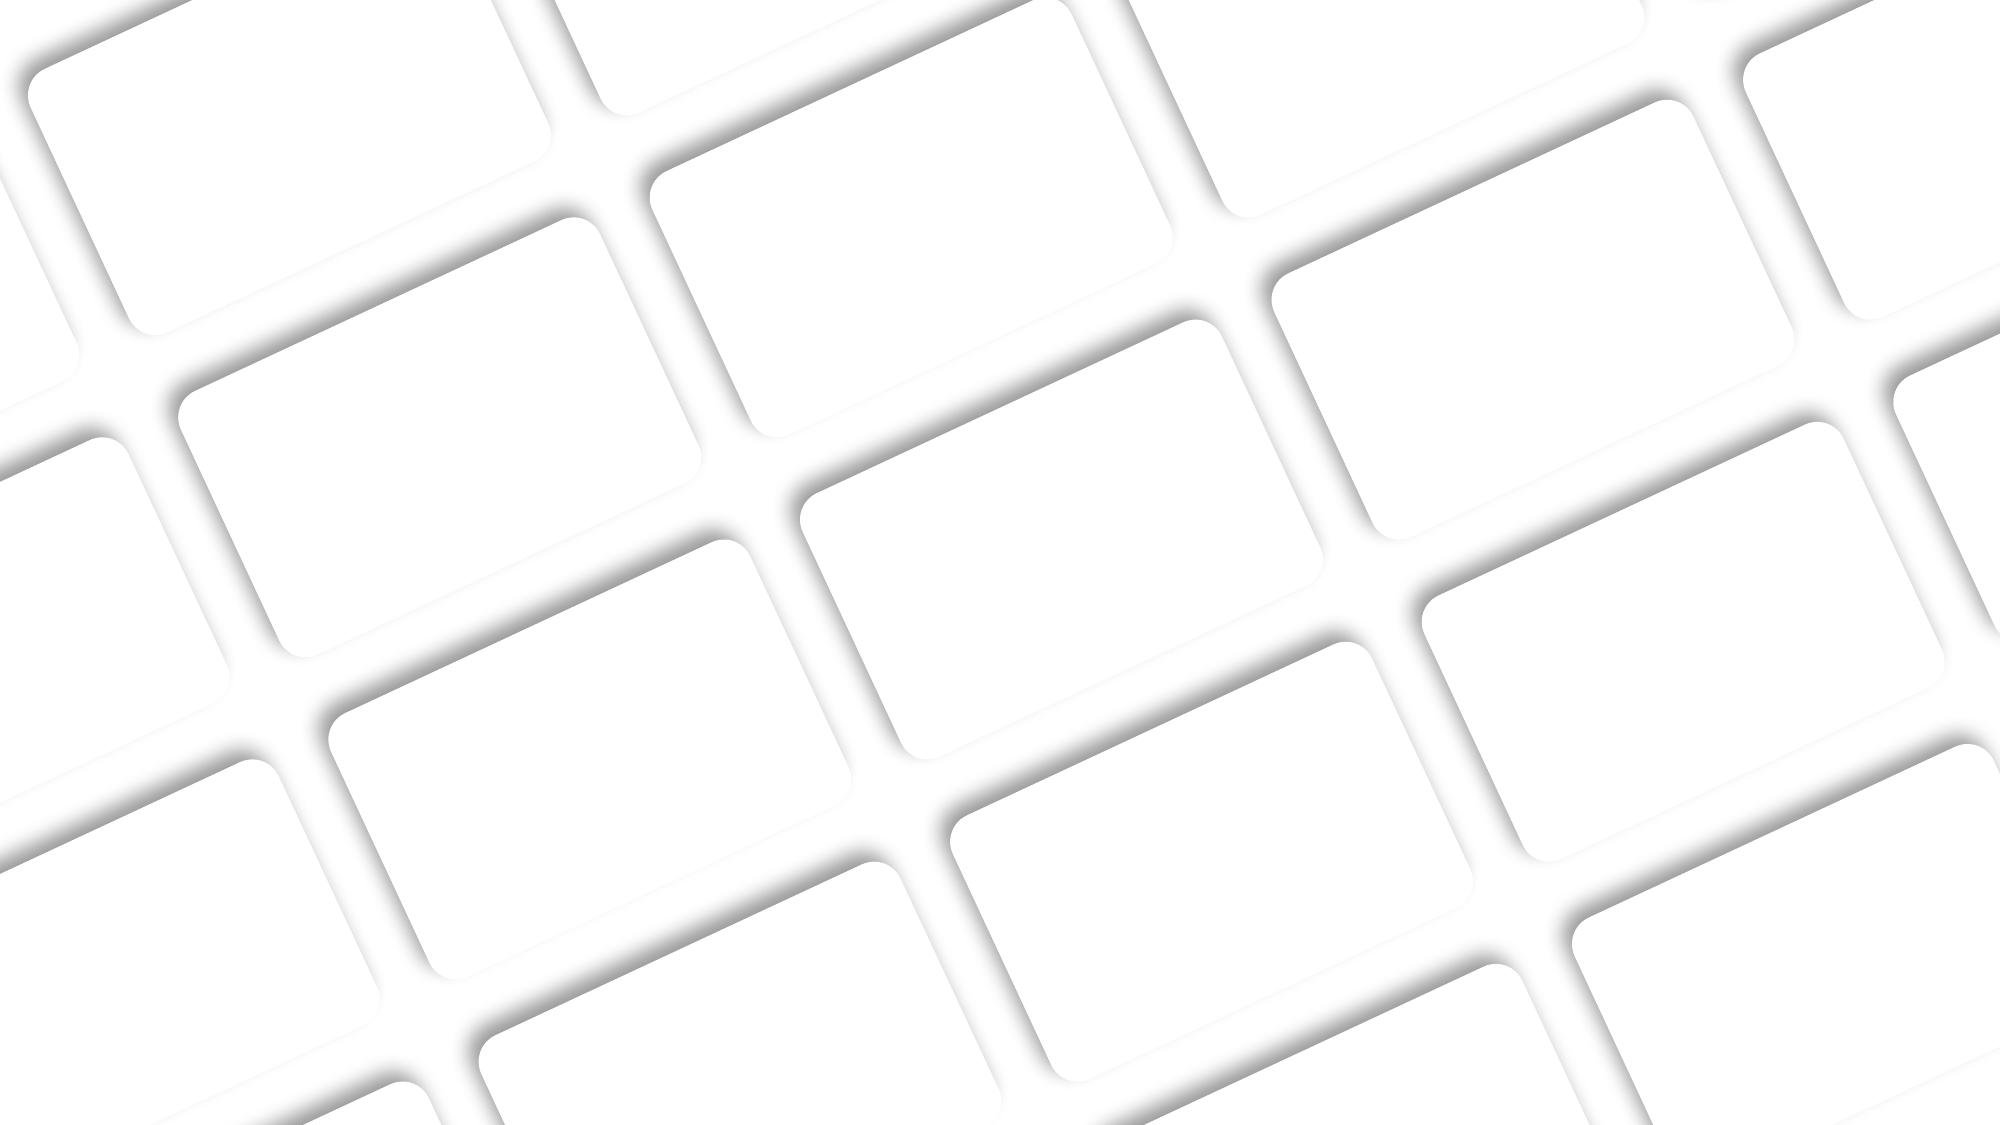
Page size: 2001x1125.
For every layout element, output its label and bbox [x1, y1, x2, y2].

text_box [0, 0, 2000, 1125]
